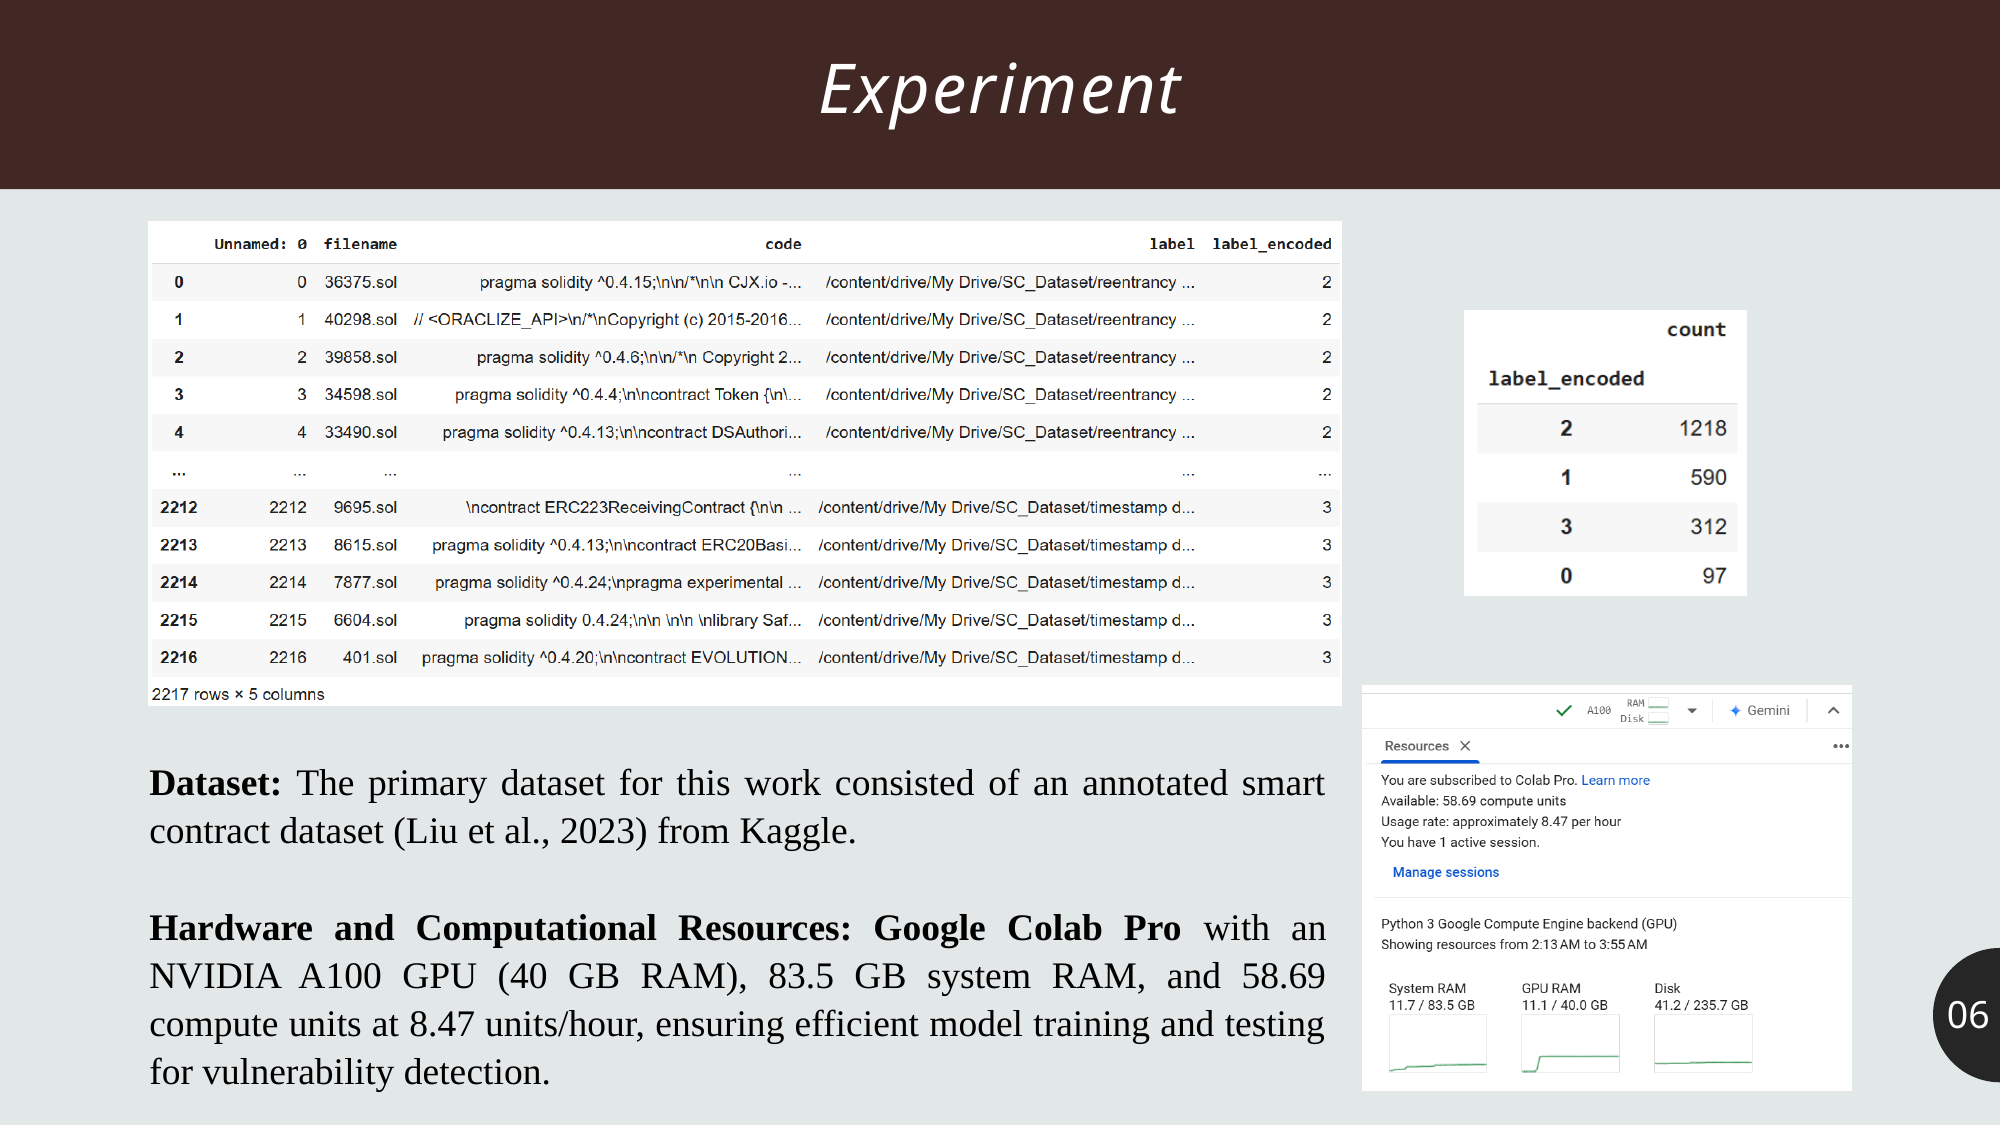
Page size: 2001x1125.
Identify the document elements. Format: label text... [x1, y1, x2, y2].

text_box 06 [1932, 983, 2000, 1044]
picture [1362, 685, 1852, 1091]
picture [148, 221, 1342, 706]
text_box Experiment [0, 0, 2000, 190]
text_box Dataset: The primary dataset for this work consisted of an annotated smart contract dataset (Liu et al., 2023) from Kaggle. Hardware and Computational Resources: Google Colab Pro with an NVIDIA A100 GPU (40 GB RAM), 83.5 GB system RAM, and 58.69 compute units at 8.47 units/hour, ensuring efficient model training and testing for vulnerability detection. [59, 747, 1342, 1100]
picture [1464, 310, 1747, 596]
